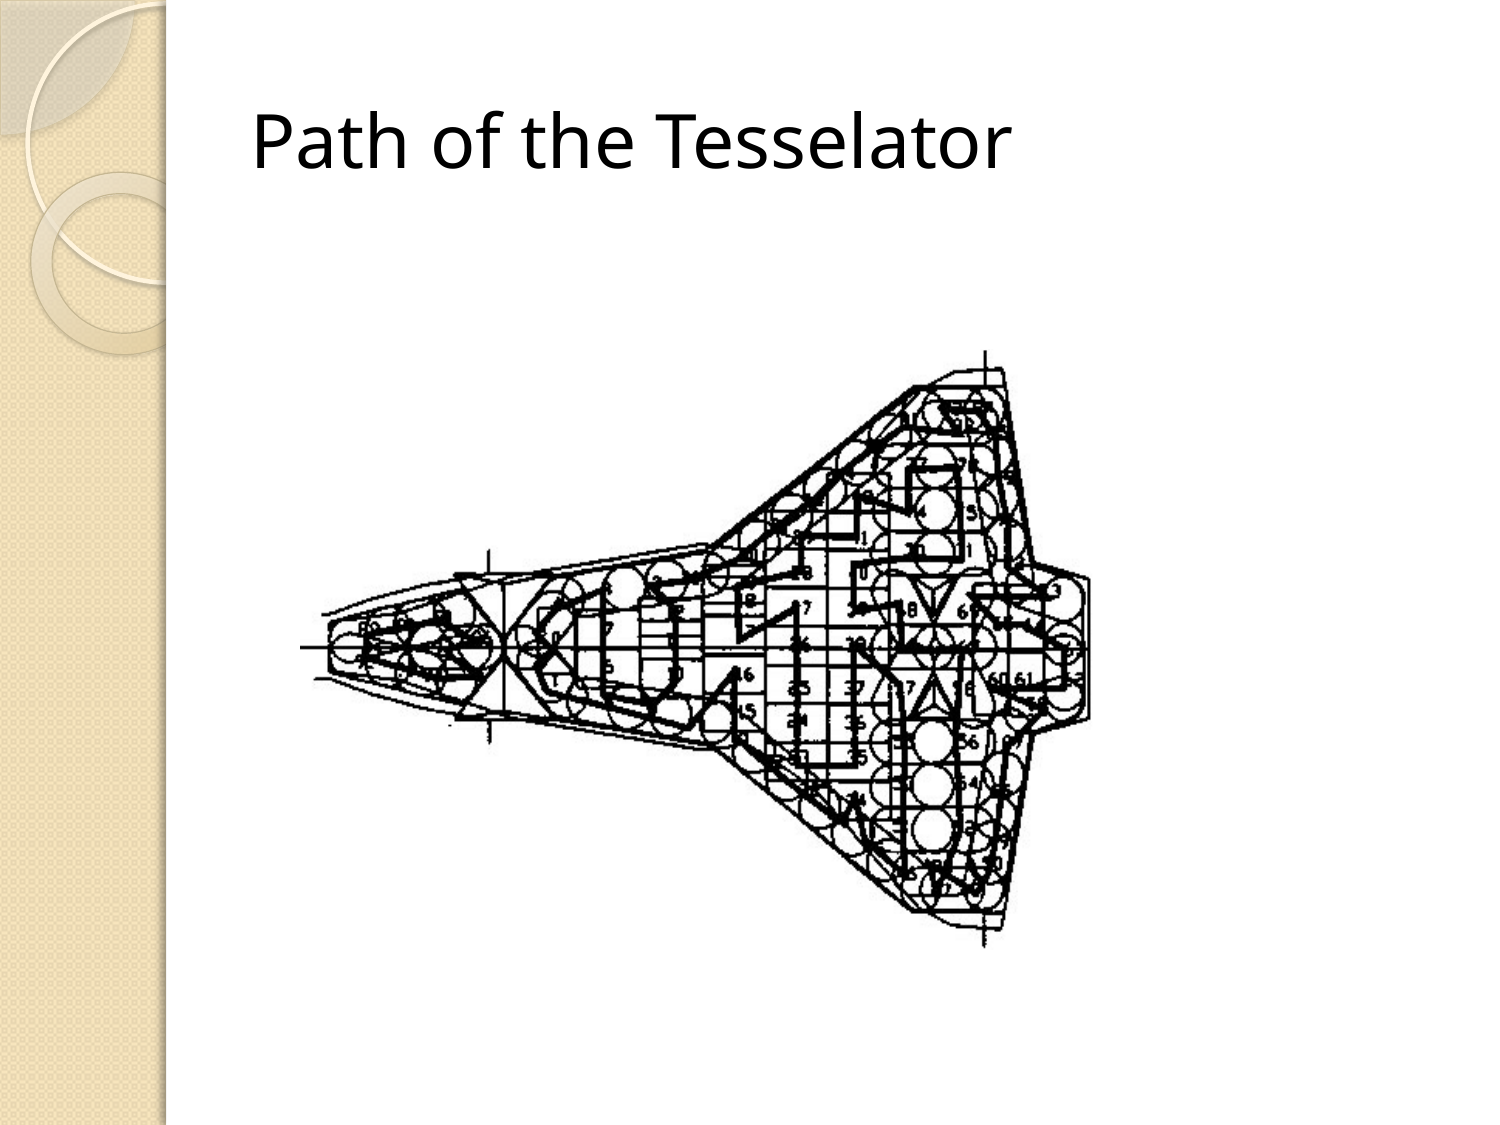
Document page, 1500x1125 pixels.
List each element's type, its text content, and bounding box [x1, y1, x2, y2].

title Path of the Tesselator [235, 45, 1466, 233]
picture [299, 349, 1118, 951]
